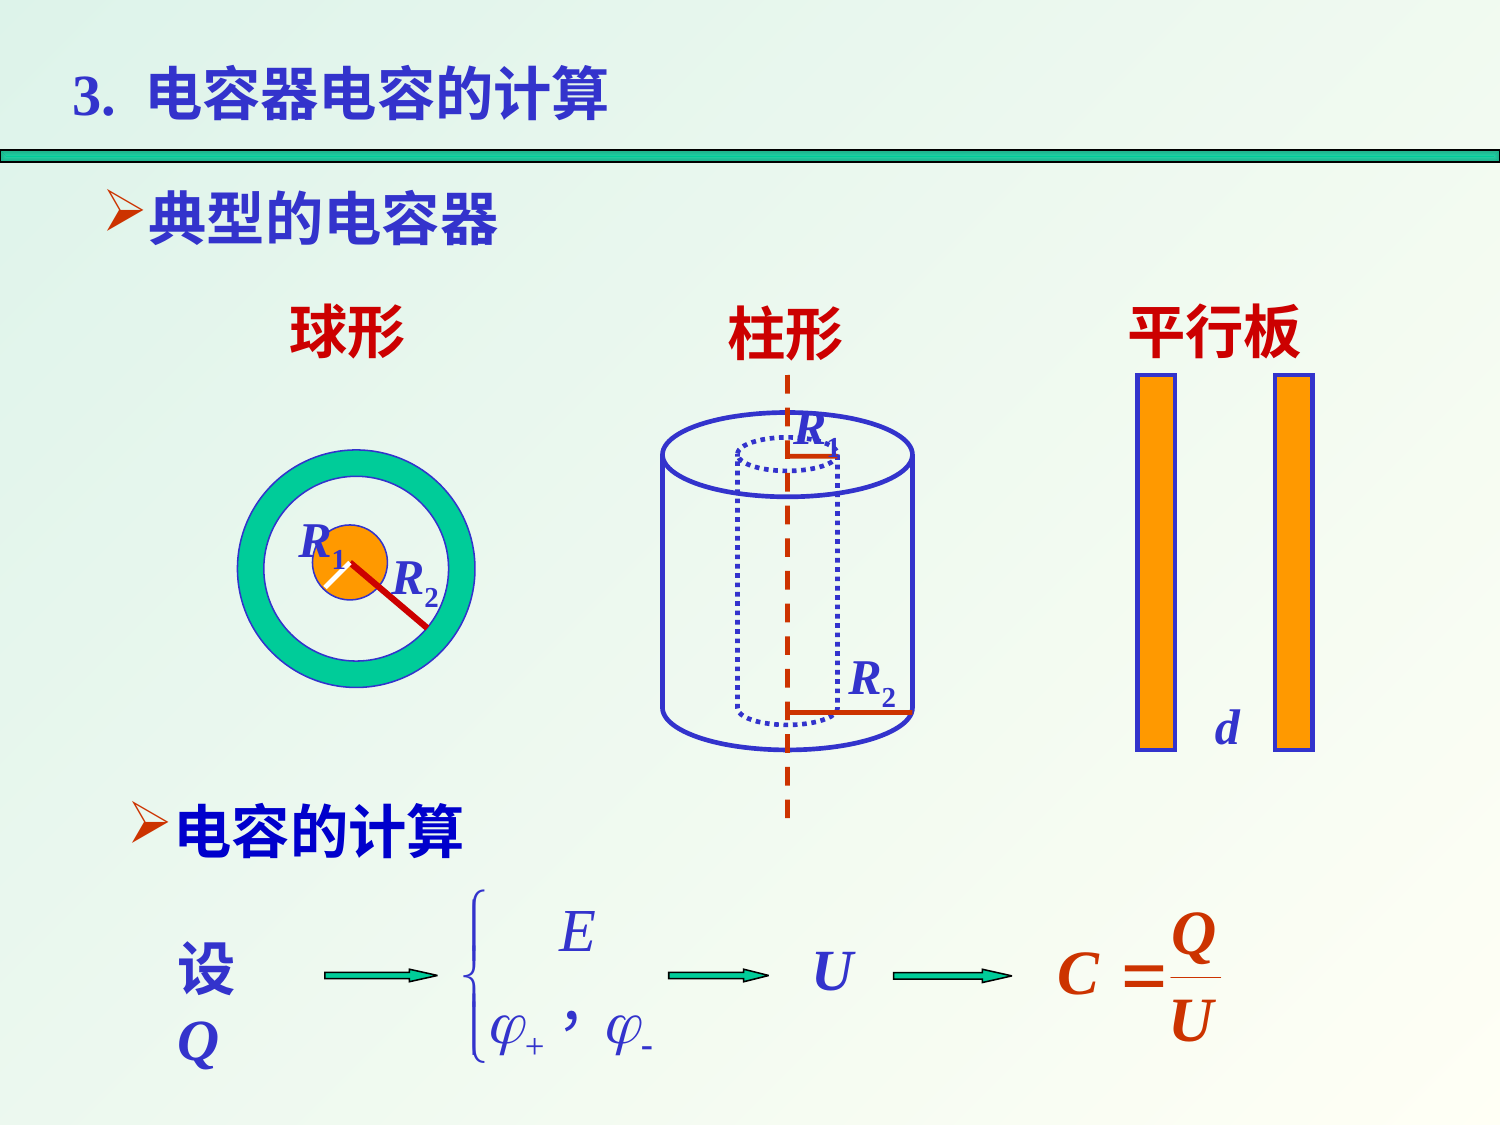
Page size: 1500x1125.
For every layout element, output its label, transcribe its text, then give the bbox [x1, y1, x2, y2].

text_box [1137, 374, 1313, 763]
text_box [237, 449, 476, 688]
text_box 平行板 [1112, 287, 1375, 373]
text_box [162, 874, 1226, 1076]
text_box 典型的电容器 [87, 174, 650, 260]
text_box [662, 374, 913, 822]
text_box 3. 电容器电容的计算 [57, 49, 625, 135]
text_box 电容的计算 [112, 787, 625, 873]
text_box [0, 149, 1500, 163]
text_box 柱形 [712, 289, 888, 373]
text_box 球形 [275, 287, 450, 373]
